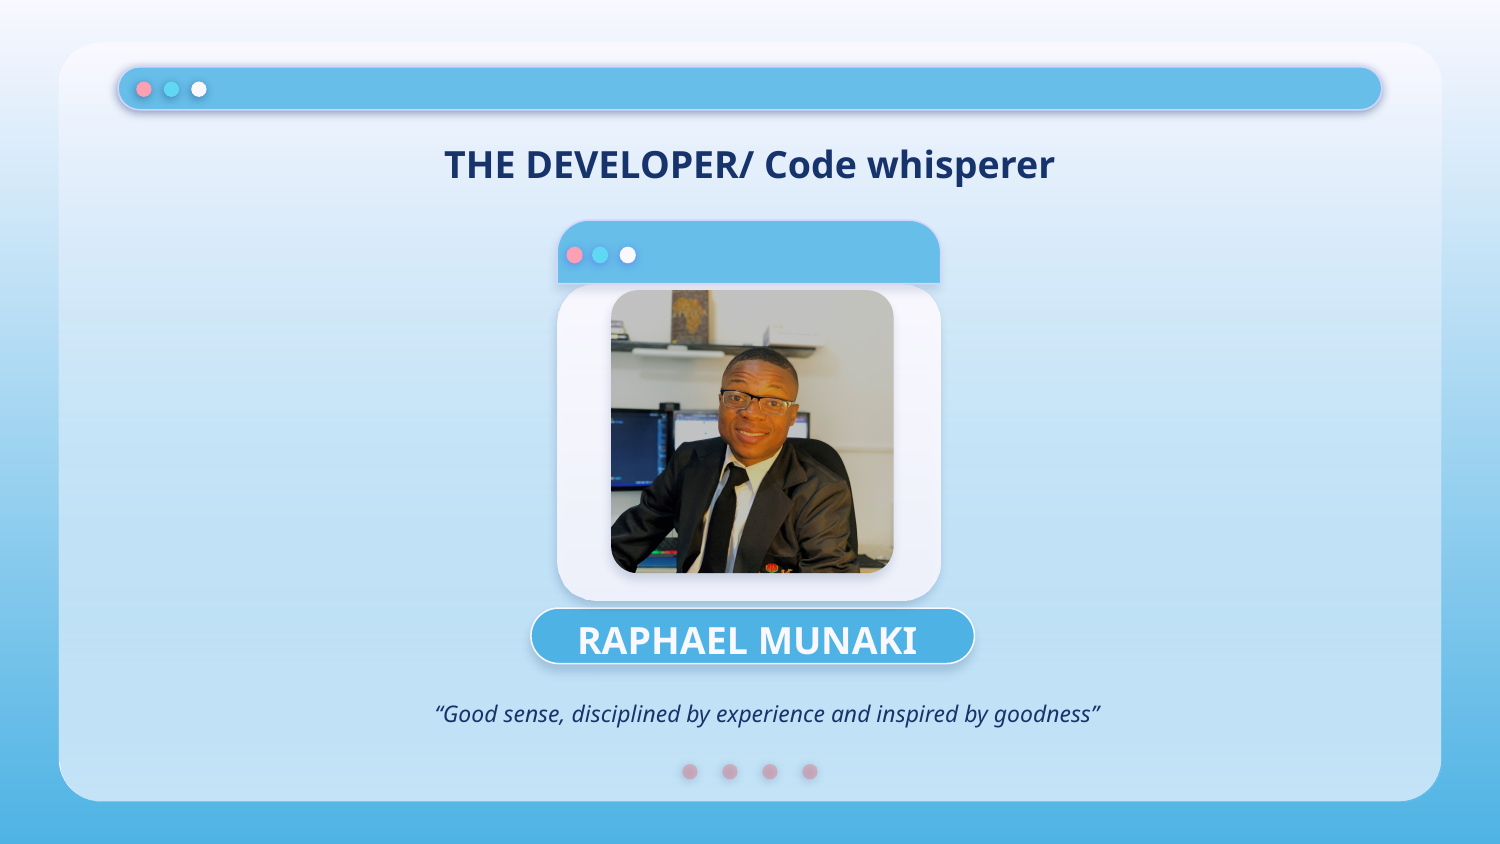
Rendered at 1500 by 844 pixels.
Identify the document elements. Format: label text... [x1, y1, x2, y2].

text_box [537, 608, 975, 656]
picture [610, 289, 894, 574]
title RAPHAEL MUNAKI [510, 618, 966, 662]
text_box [556, 219, 941, 602]
subtitle “Good sense, disciplined by experience and inspired by goodness” [200, 678, 1312, 749]
title THE DEVELOPER/ Code whisperer [118, 113, 1382, 208]
